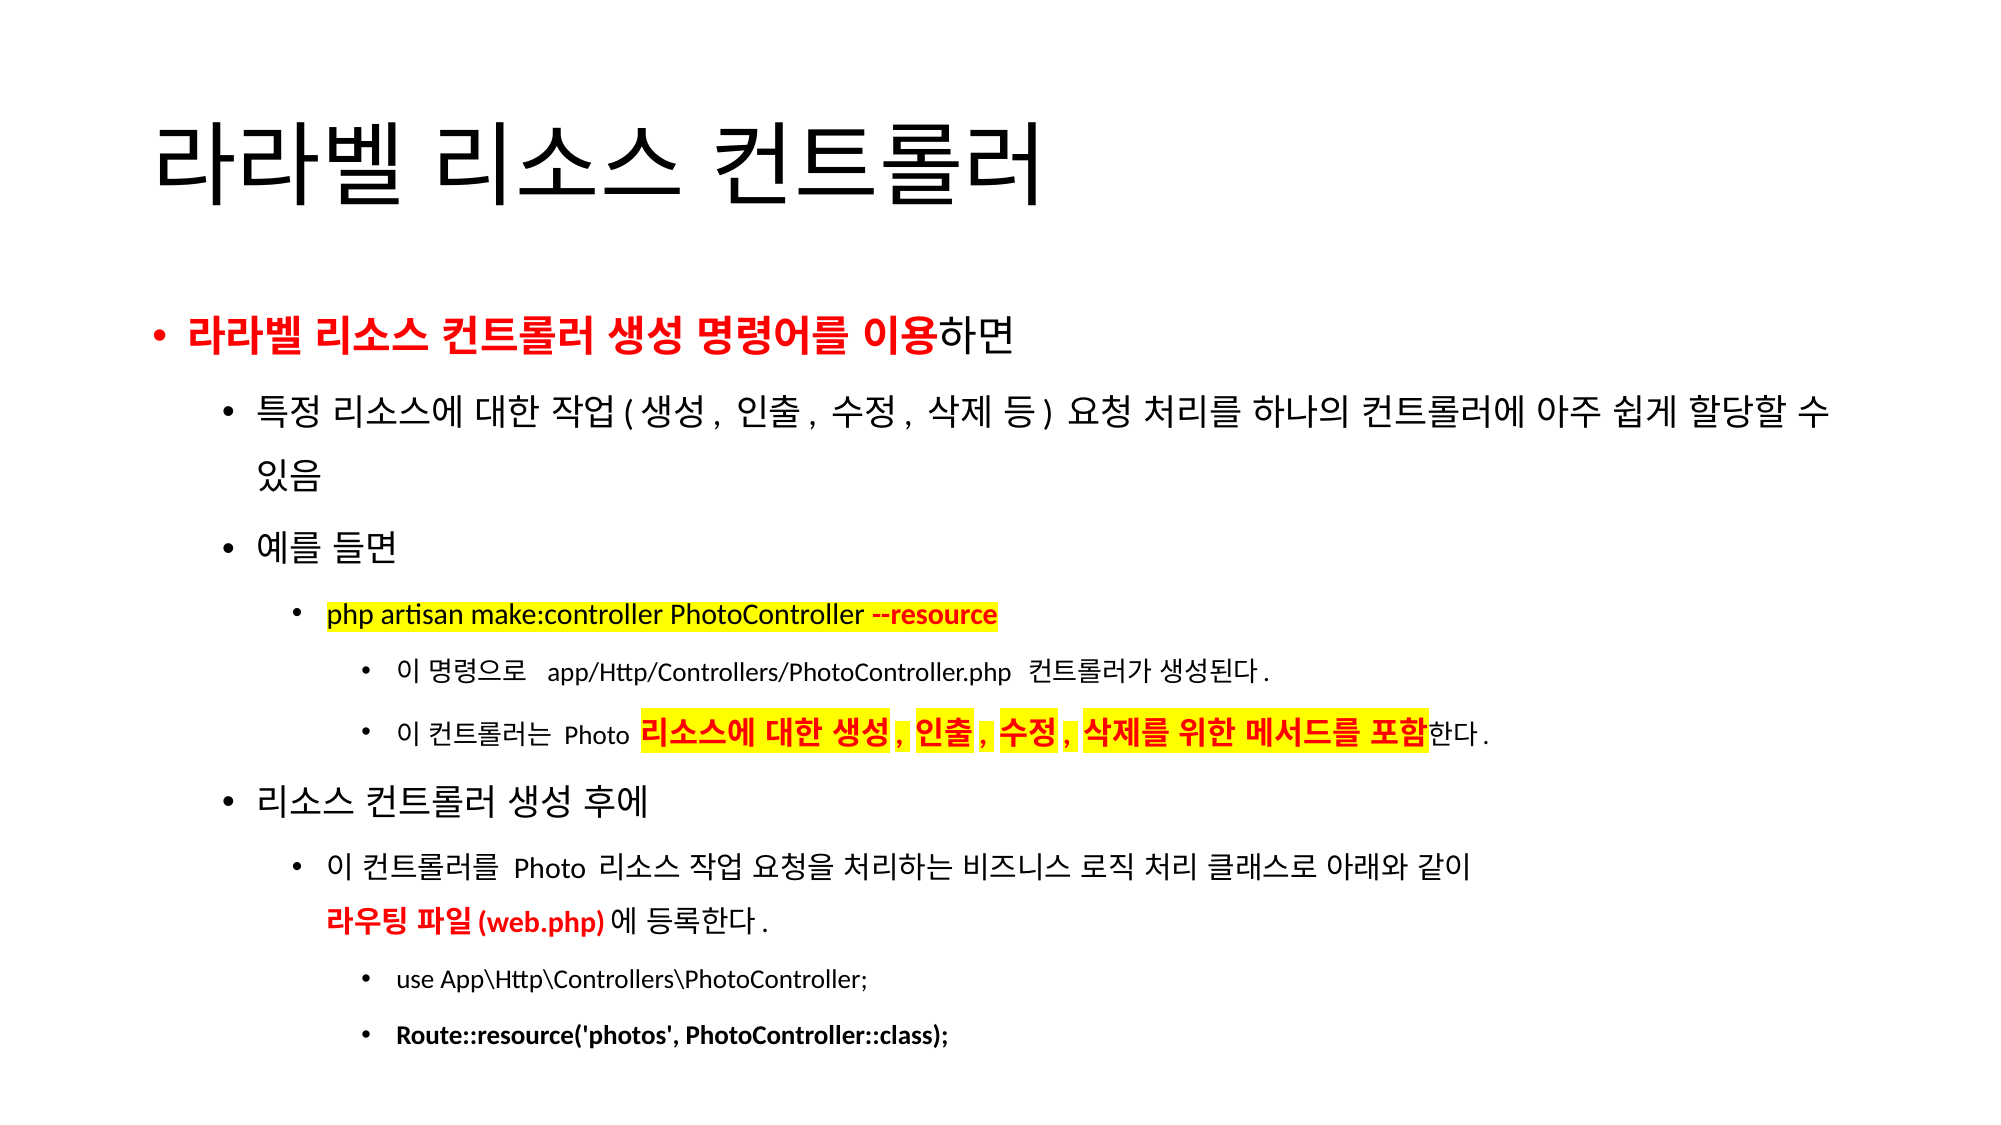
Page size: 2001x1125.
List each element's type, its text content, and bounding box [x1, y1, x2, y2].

list 라라벨 리소스 컨트롤러 생성 명령어를 이용하면 특정 리소스에 대한 작업(생성, 인출, 수정, 삭제 등) 요청 처리를 하나의 컨트롤러에 아주 쉽게 할당할 수 있음 예를 들면 php artisan make:controller PhotoController --resource 이 명령으로 app/Http/Controllers/PhotoController.php 컨트롤러가 생성된다. 이 컨트롤러는 Photo 리소스에 대한 생성, 인출, 수정, 삭제를 위한 메서드를 포함한다. 리소스 컨트롤러 생성 후에 이 컨트롤러를 Photo 리소스 작업 요청을 처리하는 비즈니스 로직 처리 클래스로 아래와 같이 라우팅 파일(web.php)에 등록한다. use App\Http\Controllers\PhotoController; Route::resource('photos', PhotoController::class); [137, 277, 1863, 1066]
title 라라벨 리소스 컨트롤러 [137, 59, 1863, 277]
